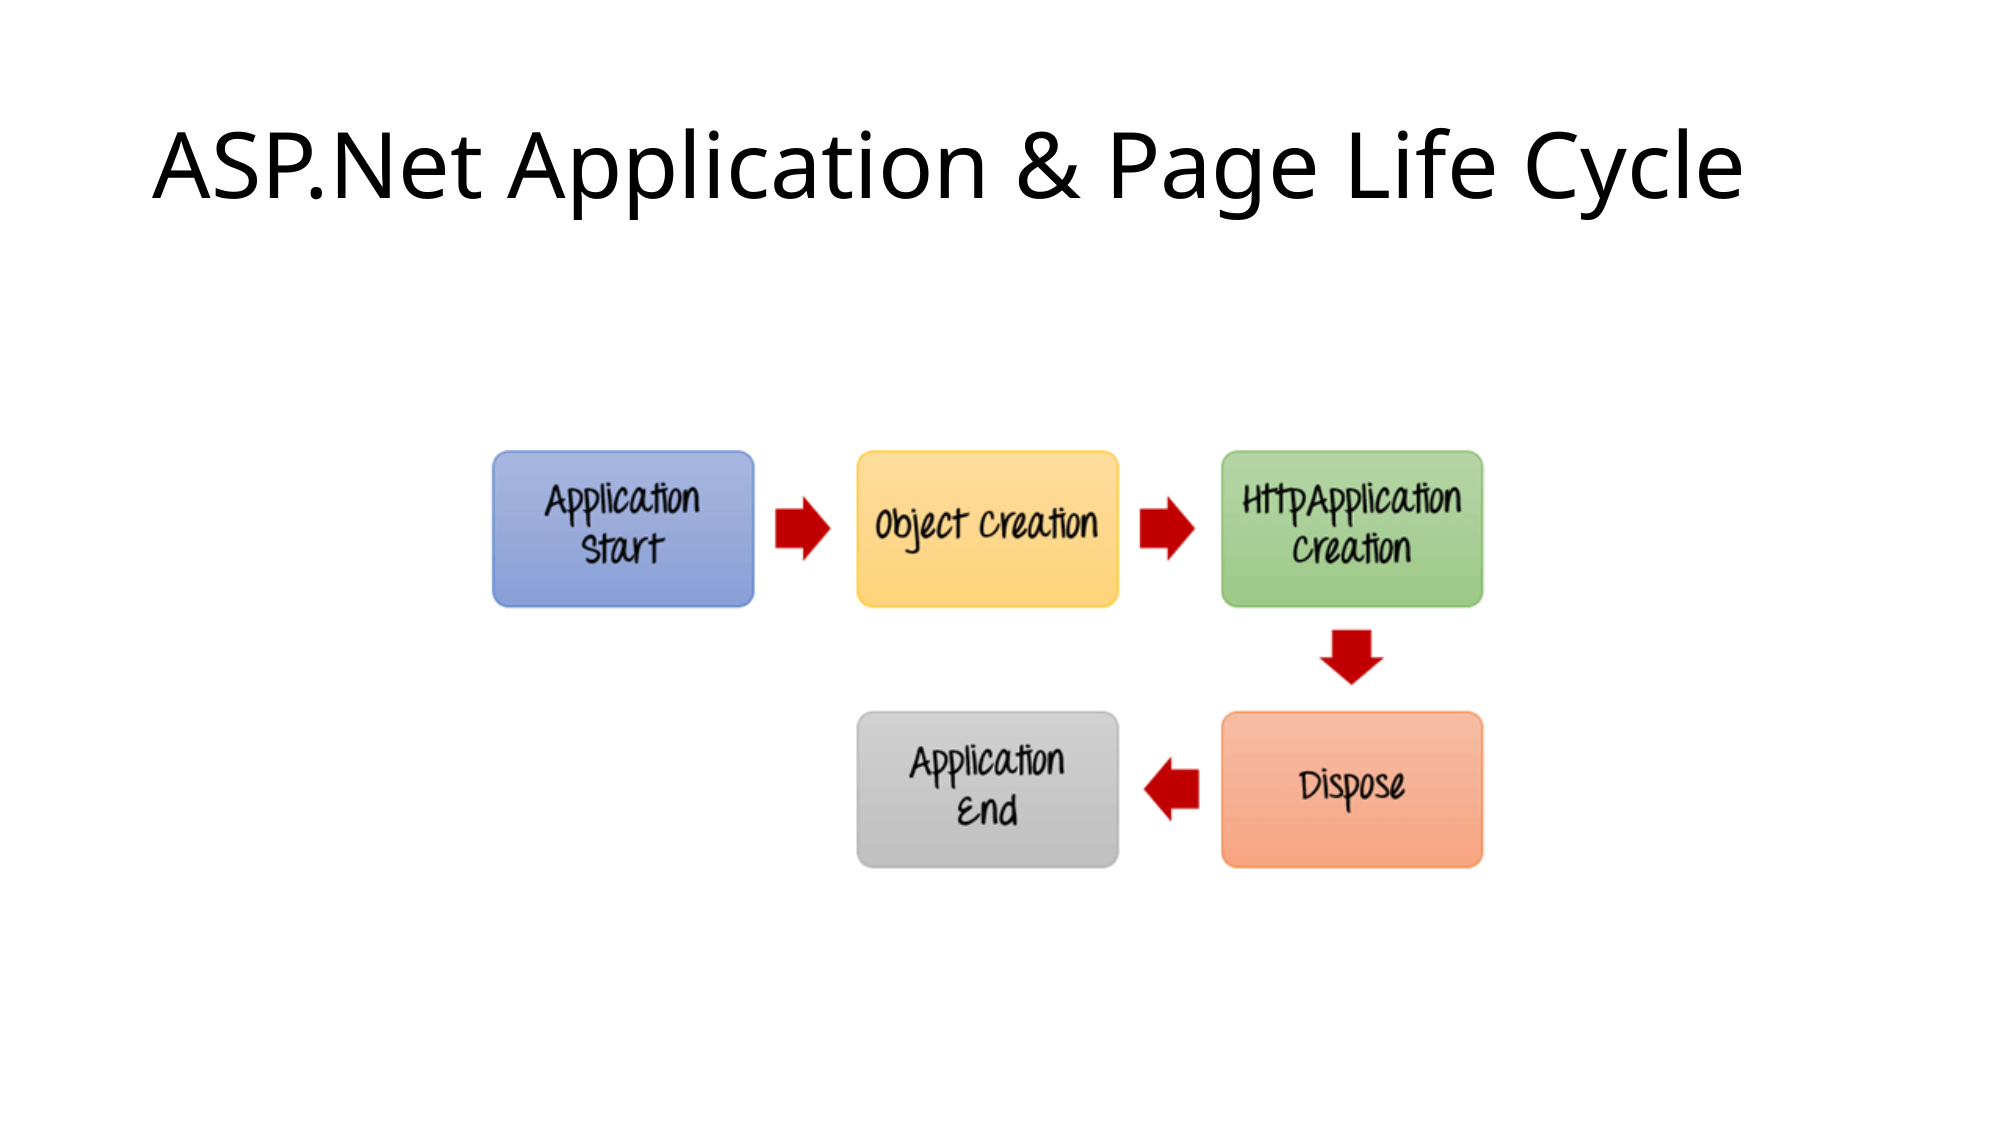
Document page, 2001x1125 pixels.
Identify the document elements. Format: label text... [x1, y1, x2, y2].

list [489, 441, 1511, 872]
title ASP.Net Application & Page Life Cycle [137, 59, 1863, 278]
